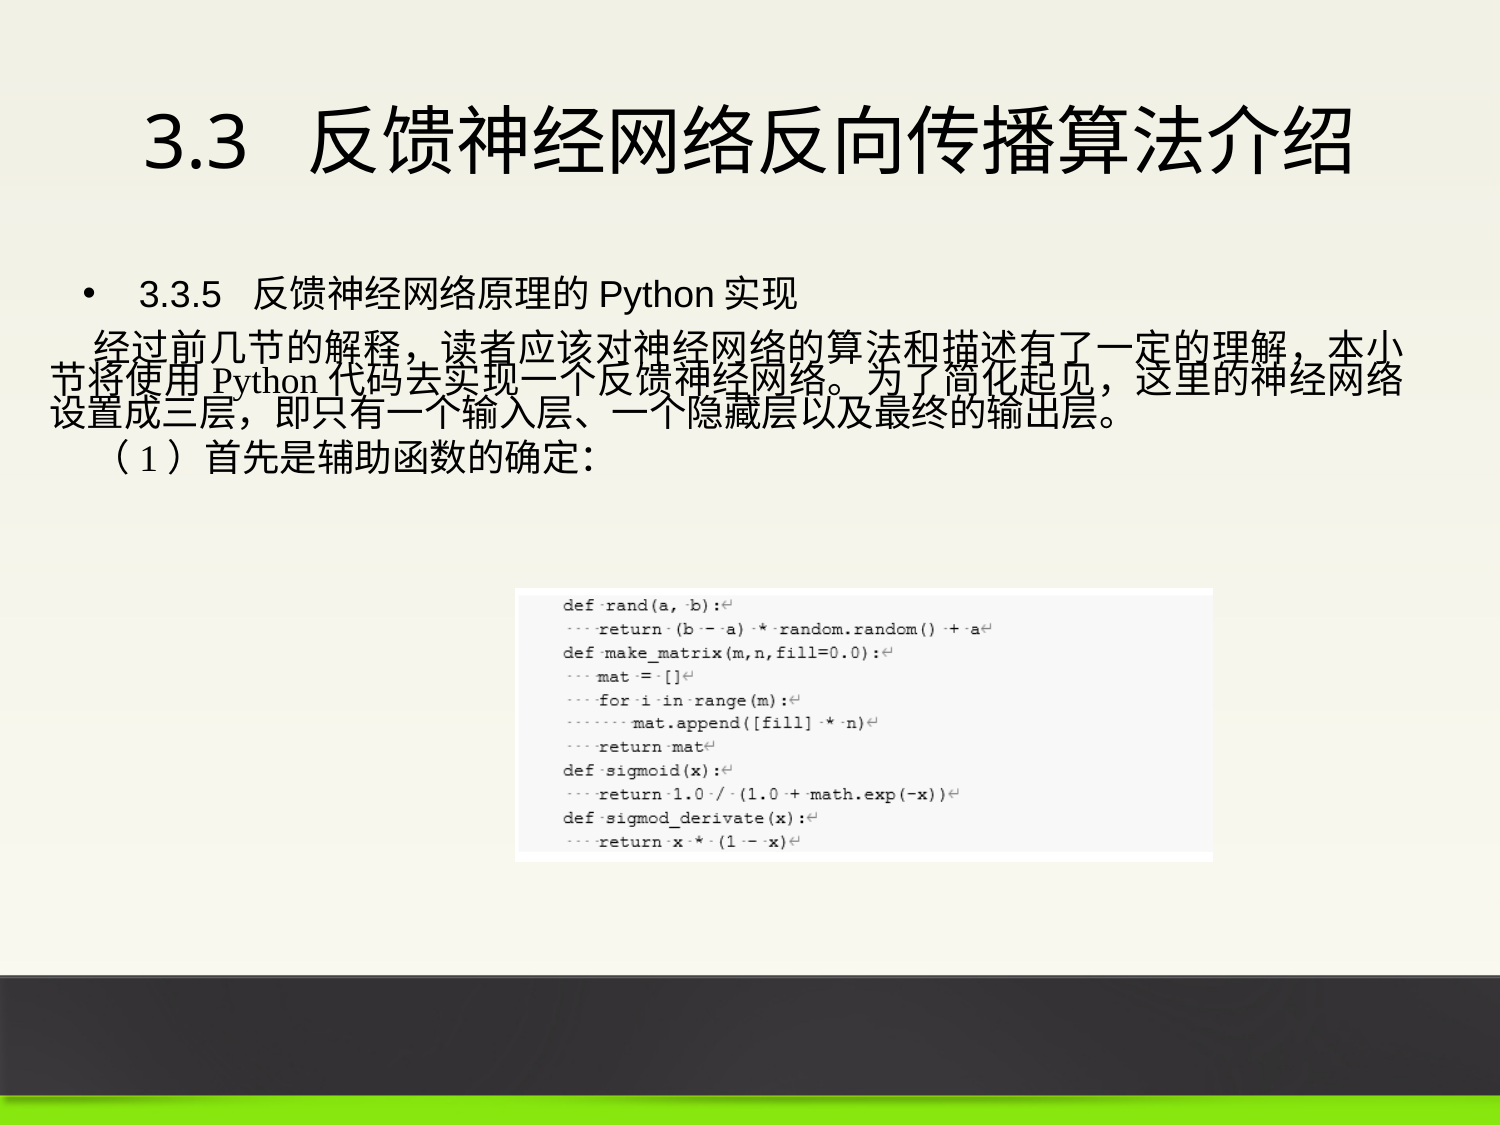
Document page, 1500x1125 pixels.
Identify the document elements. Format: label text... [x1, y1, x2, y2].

title 3.3 反馈神经网络反向传播算法介绍 [74, 44, 1426, 234]
list 3.3.5 反馈神经网络原理的Python实现 [74, 261, 1426, 1006]
picture [0, 0, 1500, 1125]
text_box 经过前几节的解释，读者应该对神经网络的算法和描述有了一定的理解，本小节将使用Python代码去实现一个反馈神经网络。为了简化起见，这里的神经网络设置成三层，即只有一个输入层、一个隐藏层以及最终的输出层。 （1）首先是辅助函数的确定： [34, 329, 1419, 487]
